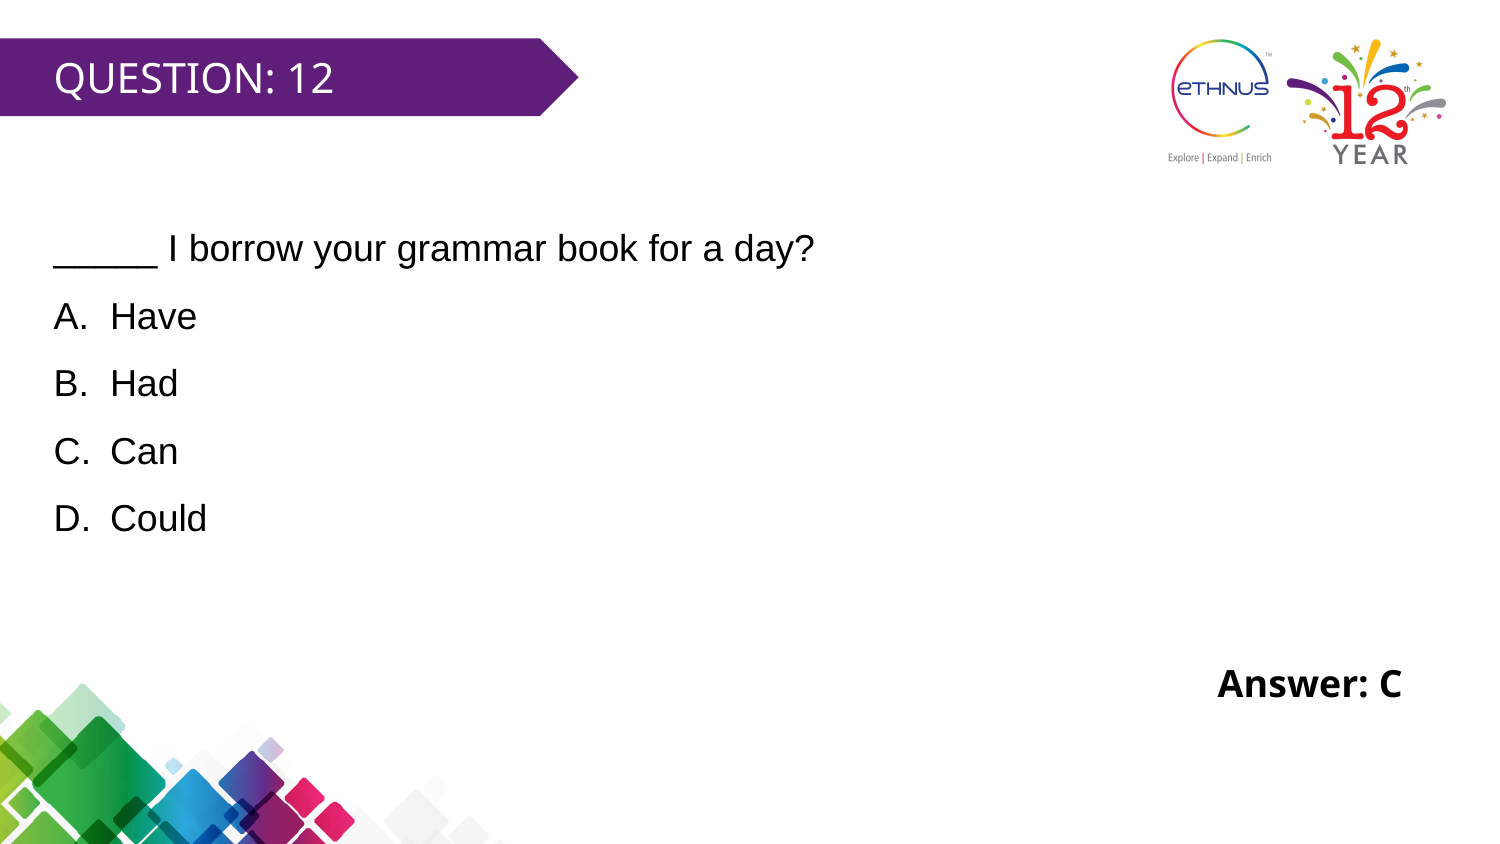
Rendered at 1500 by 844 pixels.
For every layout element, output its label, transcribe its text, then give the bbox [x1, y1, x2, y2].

text_box Answer: C [1142, 647, 1412, 718]
text_box QUESTION: 12 [53, 38, 518, 117]
text_box _____ I borrow your grammar book for a day? Have Had Can Could [53, 201, 1447, 631]
picture [0, 668, 732, 844]
picture [1167, 38, 1447, 165]
text_box [0, 38, 53, 117]
text_box [518, 38, 579, 117]
